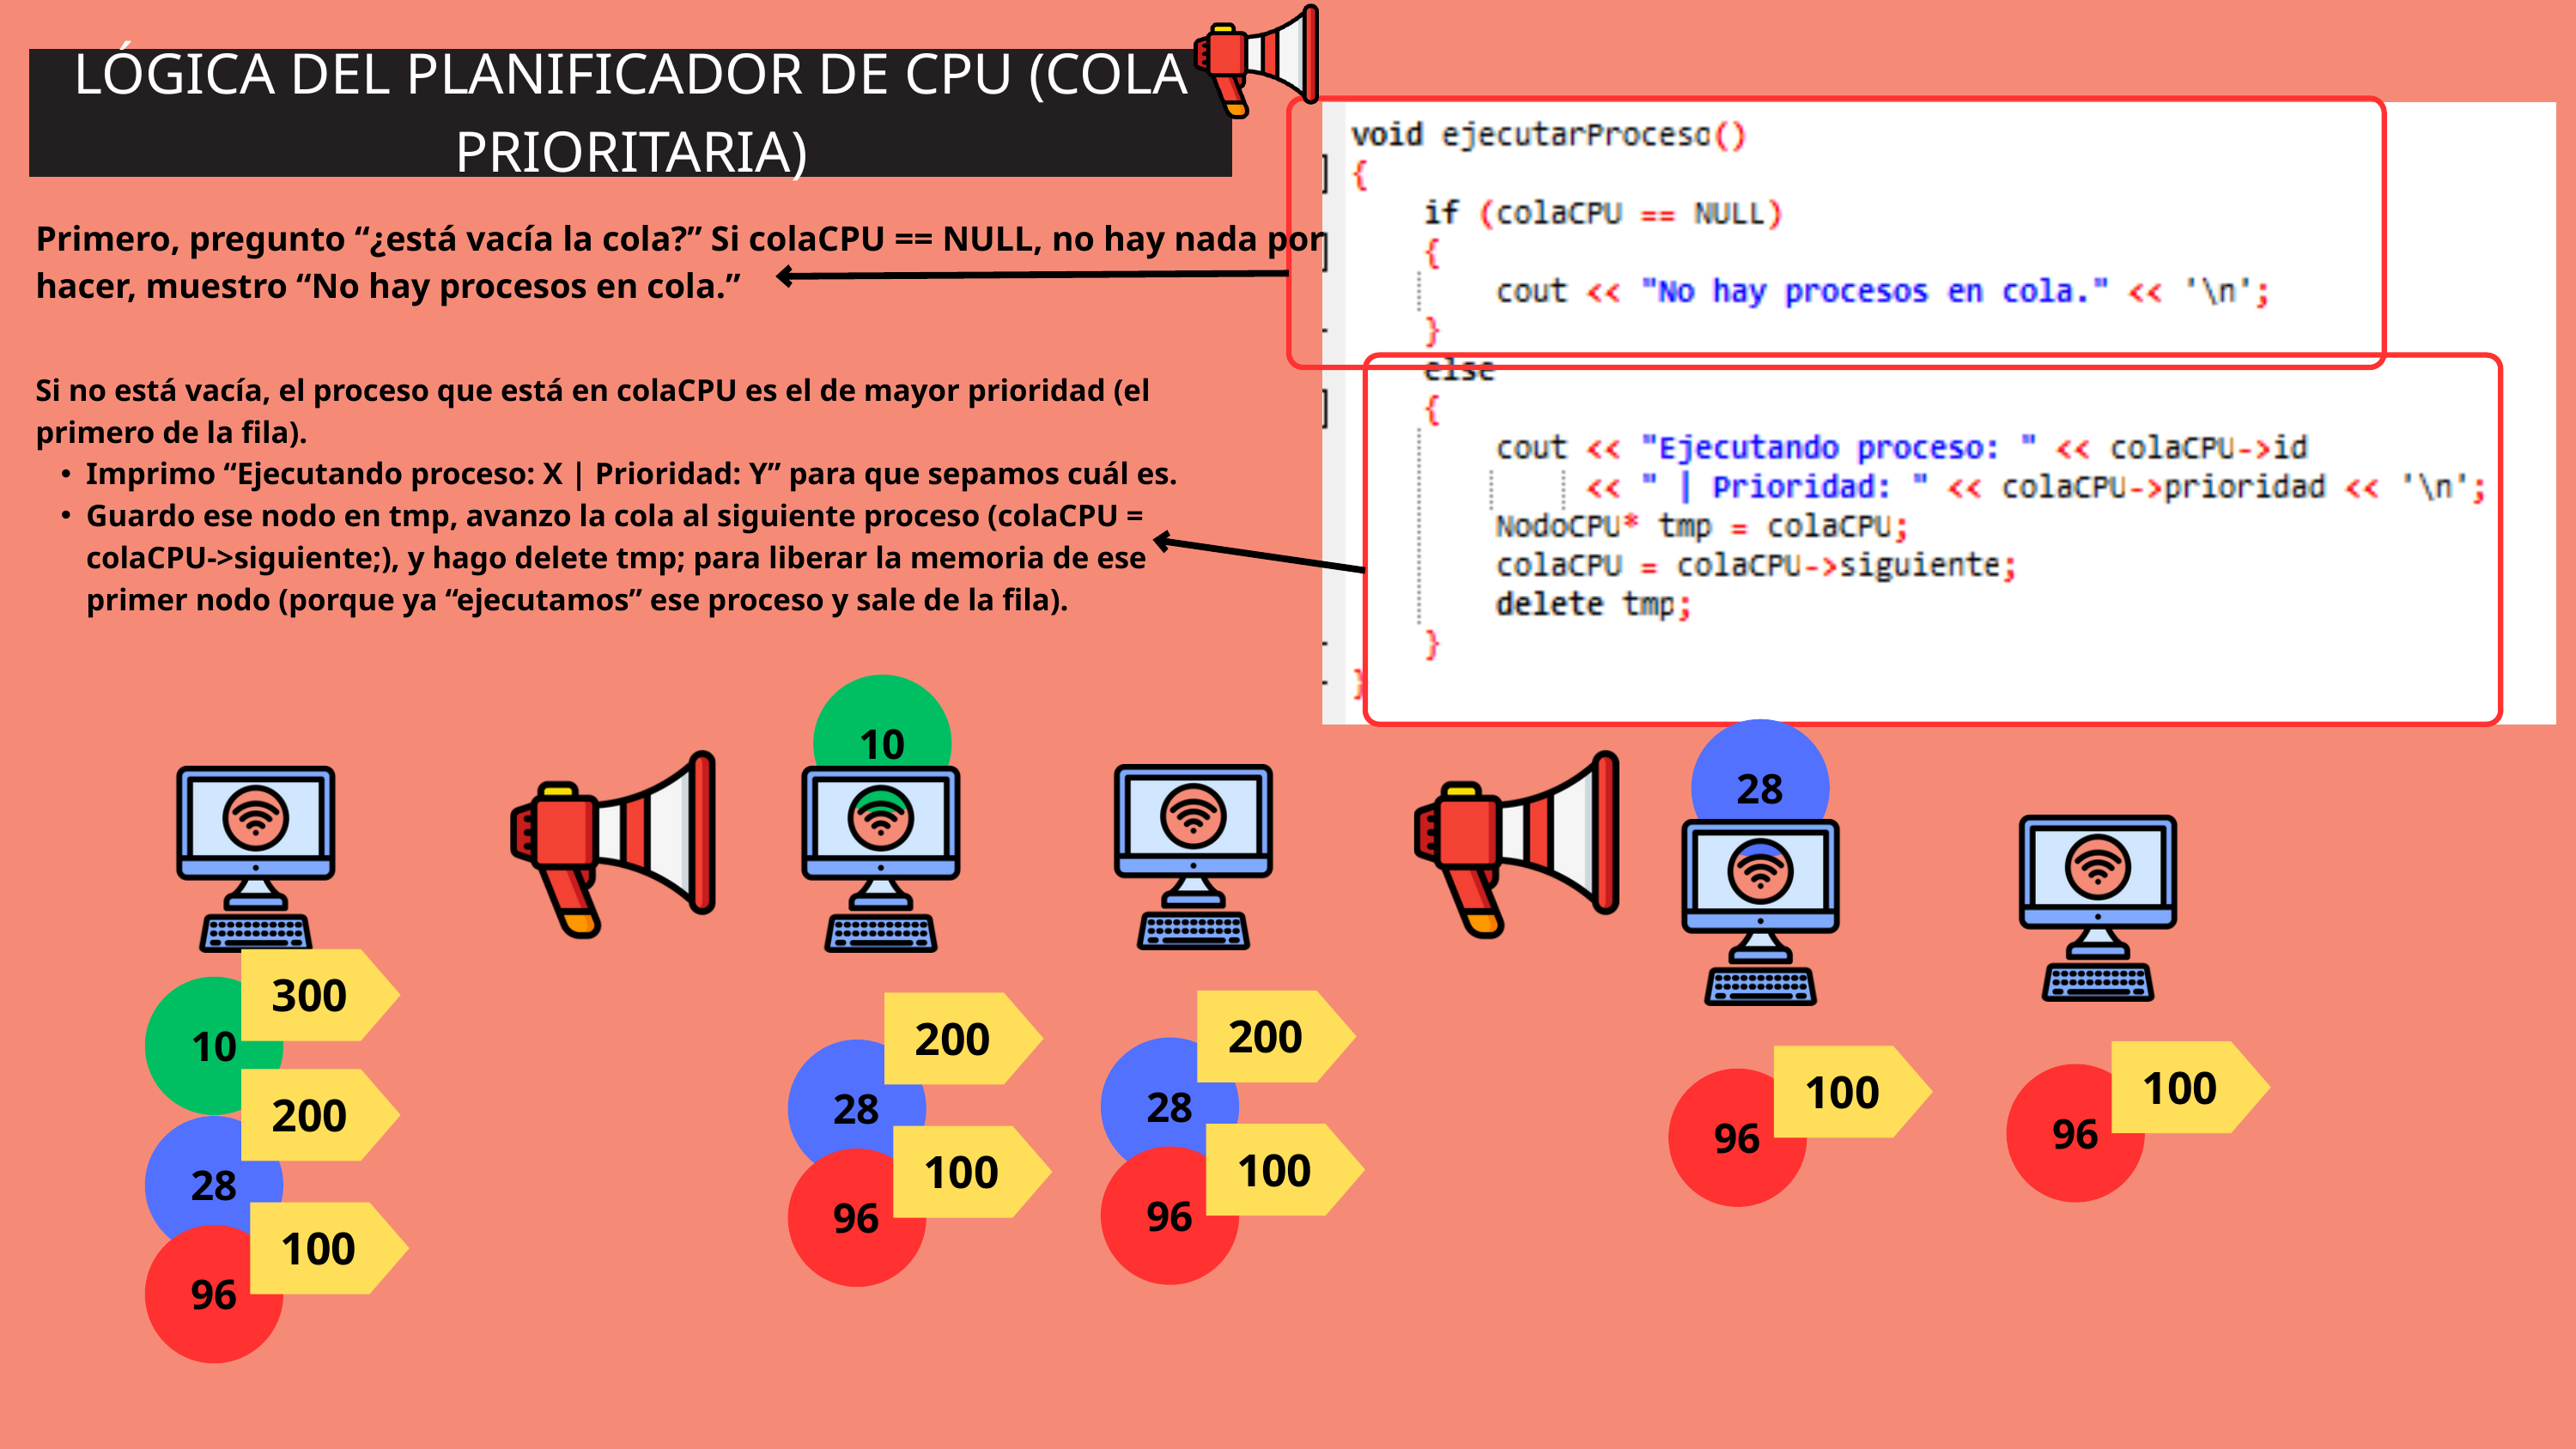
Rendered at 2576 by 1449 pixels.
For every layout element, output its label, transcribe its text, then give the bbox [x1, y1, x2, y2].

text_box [1100, 1037, 1240, 1145]
text_box [162, 766, 349, 953]
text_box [892, 1125, 1053, 1218]
text_box [2005, 815, 2191, 1002]
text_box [1668, 1068, 1807, 1208]
text_box [1100, 764, 1287, 951]
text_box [144, 1115, 284, 1224]
text_box [787, 766, 974, 953]
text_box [1288, 98, 2385, 368]
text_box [1364, 355, 2501, 724]
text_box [144, 976, 284, 1115]
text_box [1197, 990, 1357, 1083]
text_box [240, 949, 401, 1041]
text_box [1322, 565, 1360, 724]
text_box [144, 1224, 284, 1364]
text_box [775, 270, 1284, 283]
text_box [250, 1202, 410, 1294]
text_box [510, 743, 716, 949]
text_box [787, 1039, 927, 1148]
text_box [1691, 718, 1831, 858]
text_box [812, 674, 952, 814]
text_box Si no está vacía, el proceso que está en colaCPU es el de mayor prioridad (el primero de la fila). Imprimo “Ejecutando proceso: X | Prioridad: Y” para que sepamos cuál es. Guardo ese nodo en tmp, avanzo la cola al siguiente proceso (colaCPU = colaCPU->siguiente;), y hago delete tmp; para liberar la memoria de ese primer nodo (porque ya “ejecutamos” ese proceso y sale de la fila). [35, 365, 1191, 700]
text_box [1100, 1146, 1240, 1285]
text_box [1773, 1046, 1934, 1138]
text_box [1322, 375, 1360, 569]
text_box Primero, pregunto “¿está vacía la cola?” Si colaCPU == NULL, no hay nada por hacer, muestro “No hay procesos en cola.” [35, 210, 1284, 306]
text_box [2006, 1064, 2146, 1203]
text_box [240, 1069, 401, 1161]
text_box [787, 1148, 927, 1288]
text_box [2111, 1040, 2271, 1134]
text_box [1194, 0, 1319, 125]
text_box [29, 48, 1233, 178]
text_box [1667, 819, 1854, 1006]
text_box [1413, 743, 1619, 949]
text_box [884, 992, 1044, 1085]
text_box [1206, 1123, 1366, 1216]
text_box [2387, 102, 2556, 724]
